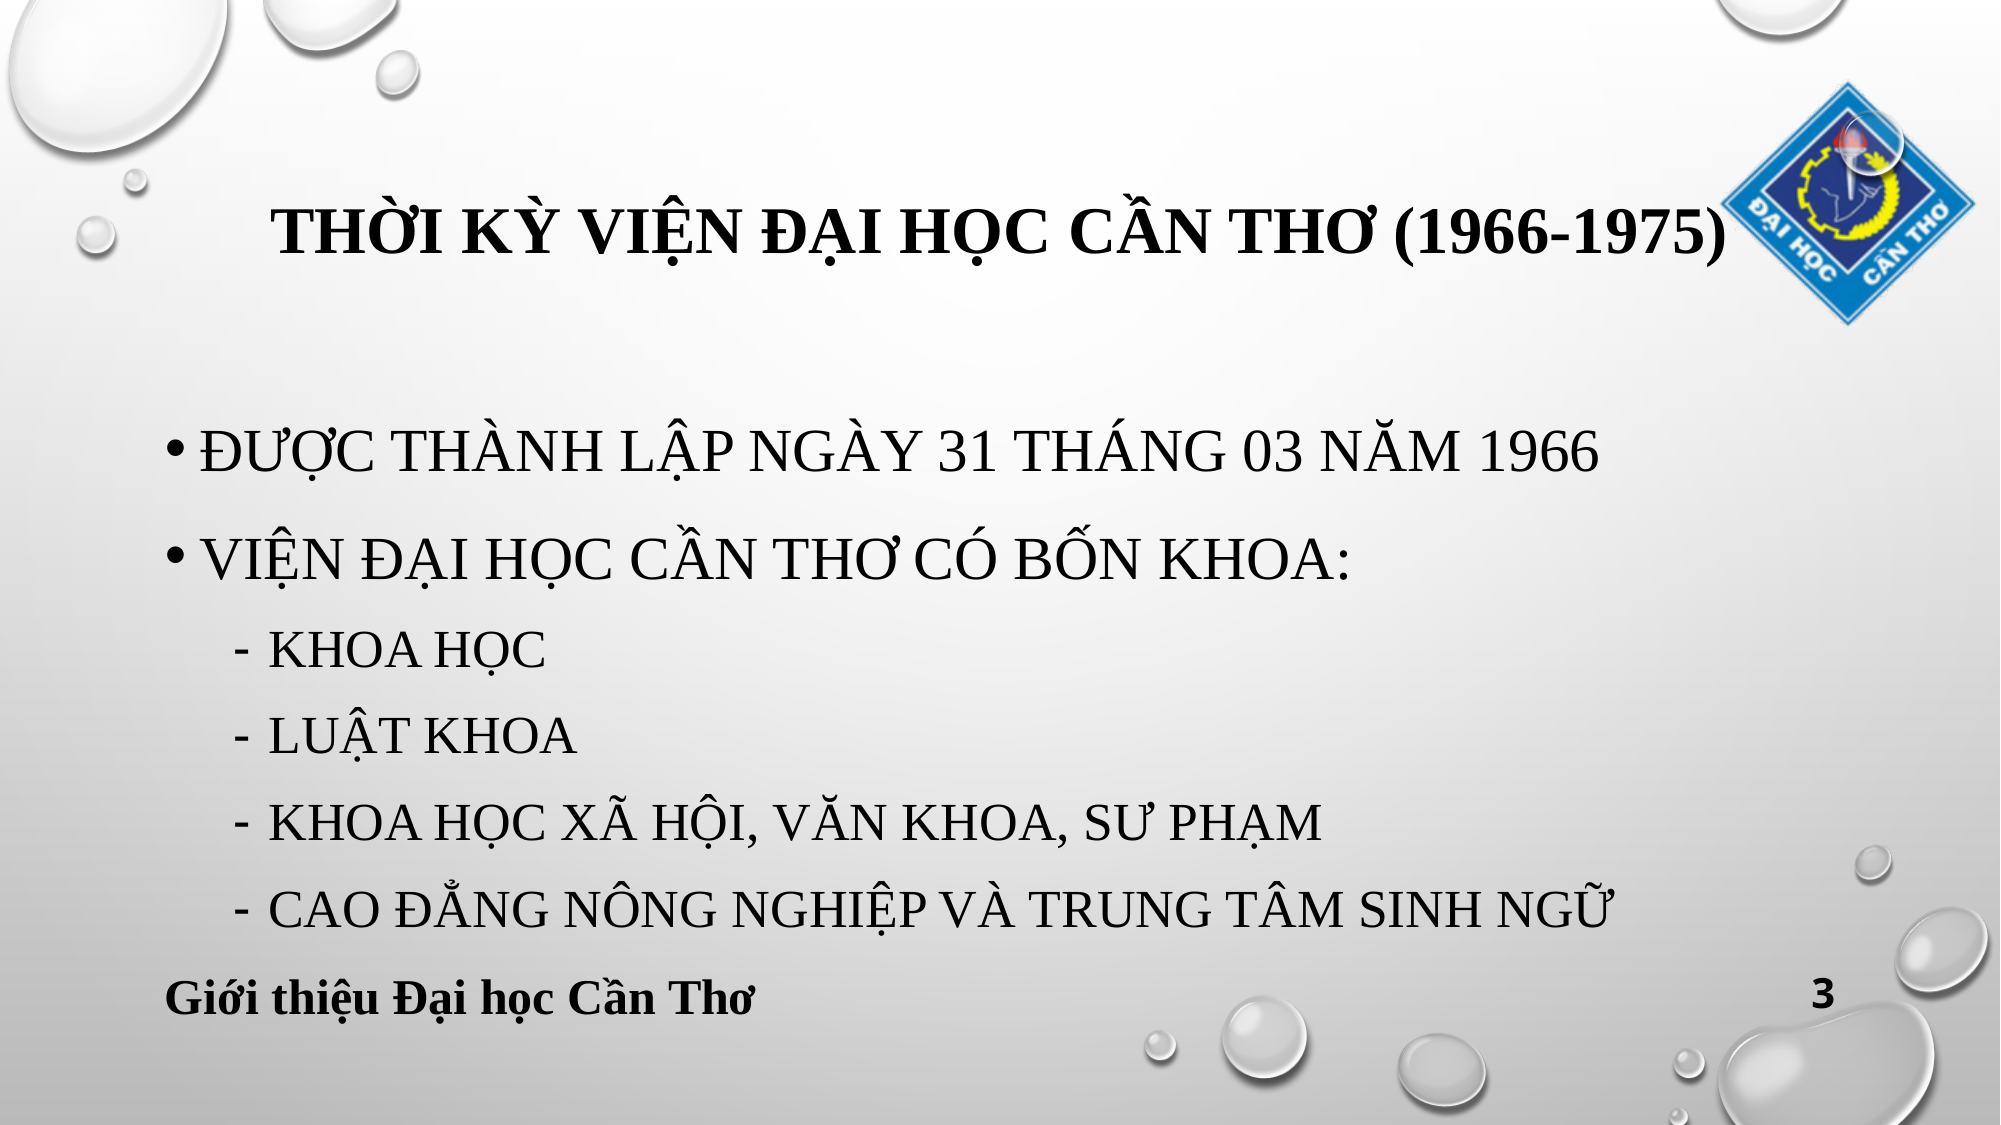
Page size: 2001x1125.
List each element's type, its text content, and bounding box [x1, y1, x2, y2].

list ĐƯỢC THÀNH LẬP NGÀY 31 THÁNG 03 NĂM 1966 VIỆN ĐẠI HỌC CẦN THƠ CÓ BỐN KHOA: KHOA HỌC LUẬT KHOA KHOA HỌC XÃ HỘI, VĂN KHOA, SƯ PHẠM CAO ĐẲNG NÔNG NGHIỆP VÀ TRUNG TÂM SINH NGỮ [149, 388, 1850, 950]
picture [0, 0, 2001, 1125]
slide_number 3 [1724, 965, 1851, 1025]
footer Giới thiệu Đại học Cần Thơ [149, 965, 1245, 1025]
title Thời kỳ viện đại học Cần Thơ (1966-1975) [149, 101, 1851, 364]
